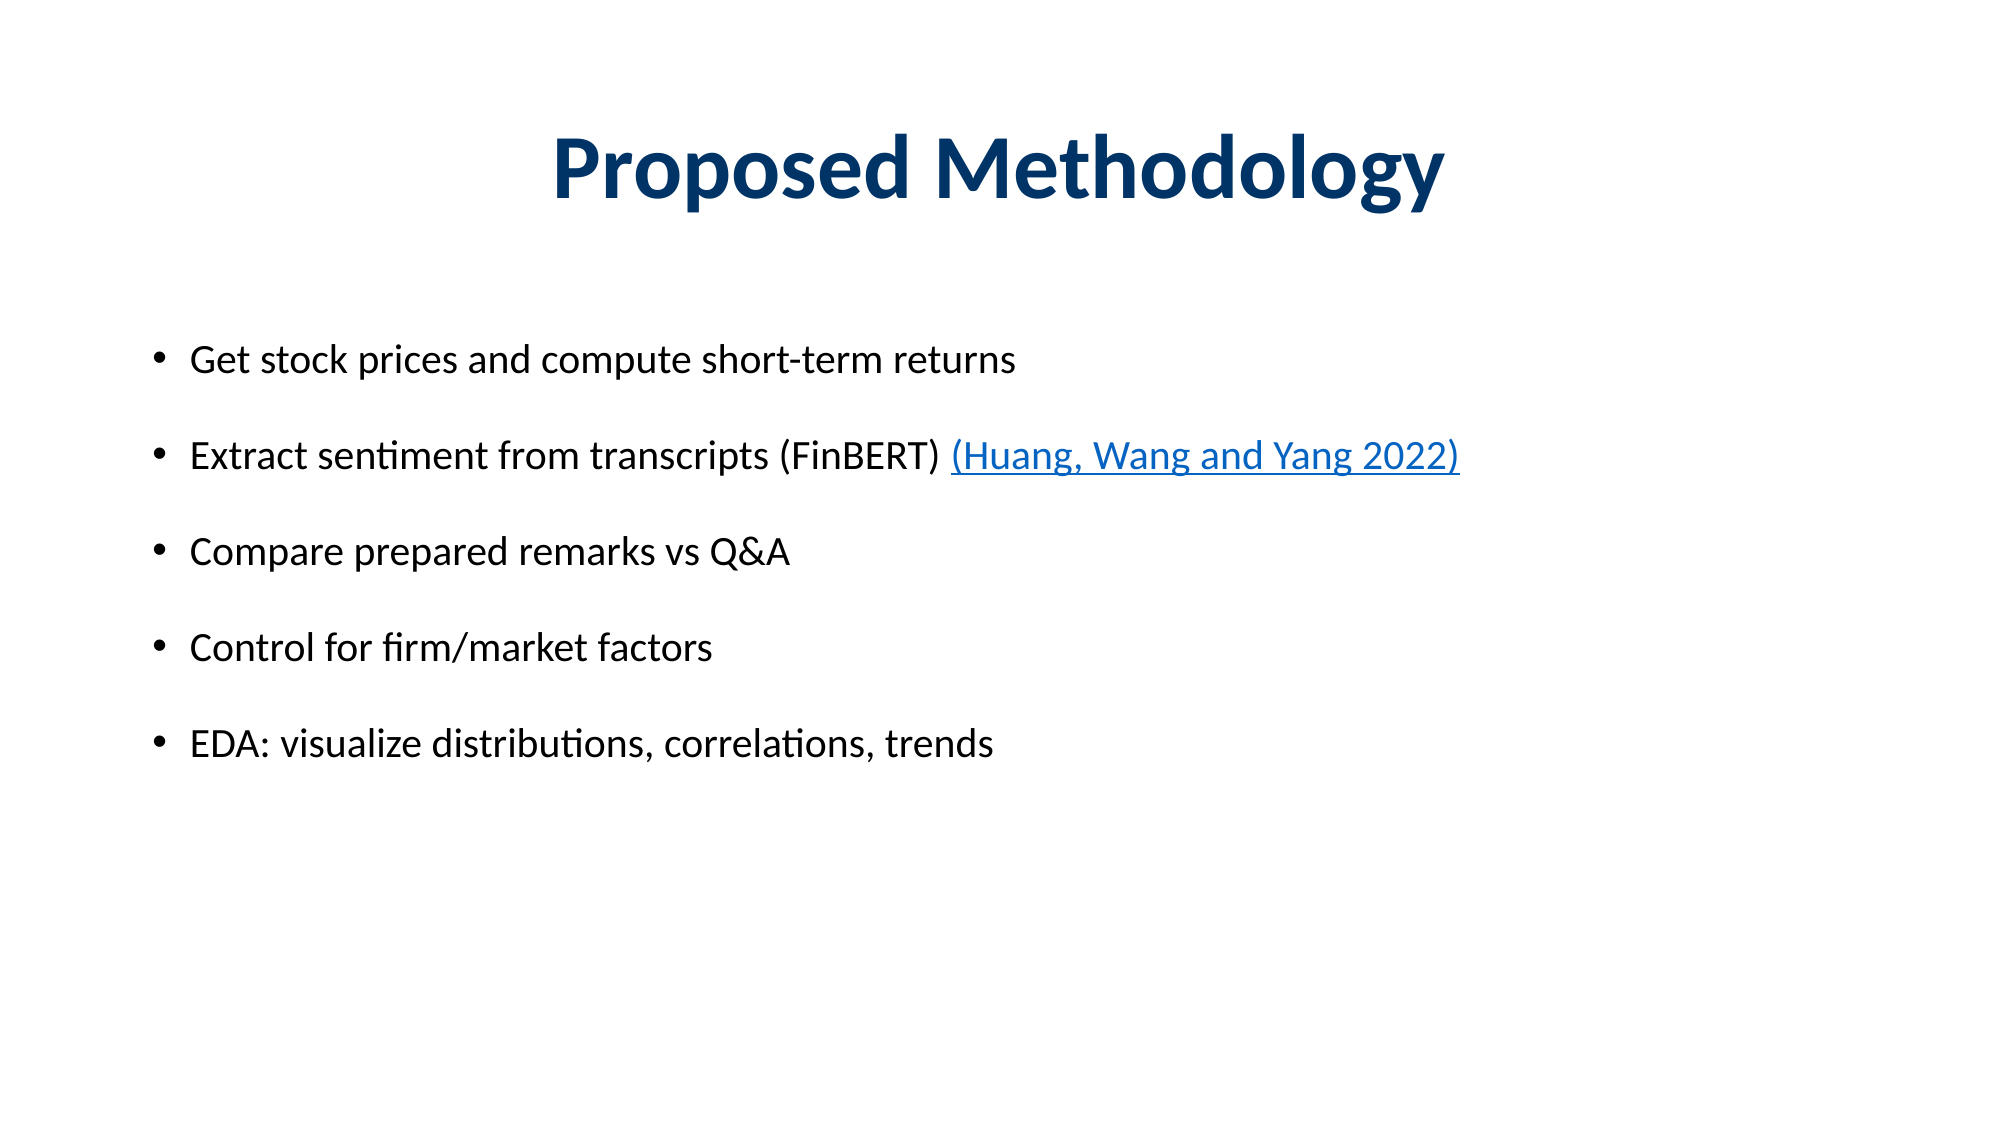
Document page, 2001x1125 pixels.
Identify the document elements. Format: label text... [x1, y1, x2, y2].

list Get stock prices and compute short-term returns Extract sentiment from transcripts (FinBERT) (Huang, Wang and Yang 2022) Compare prepared remarks vs Q&A Control for firm/market factors EDA: visualize distributions, correlations, trends [137, 299, 1863, 1014]
title Proposed Methodology [137, 59, 1863, 278]
